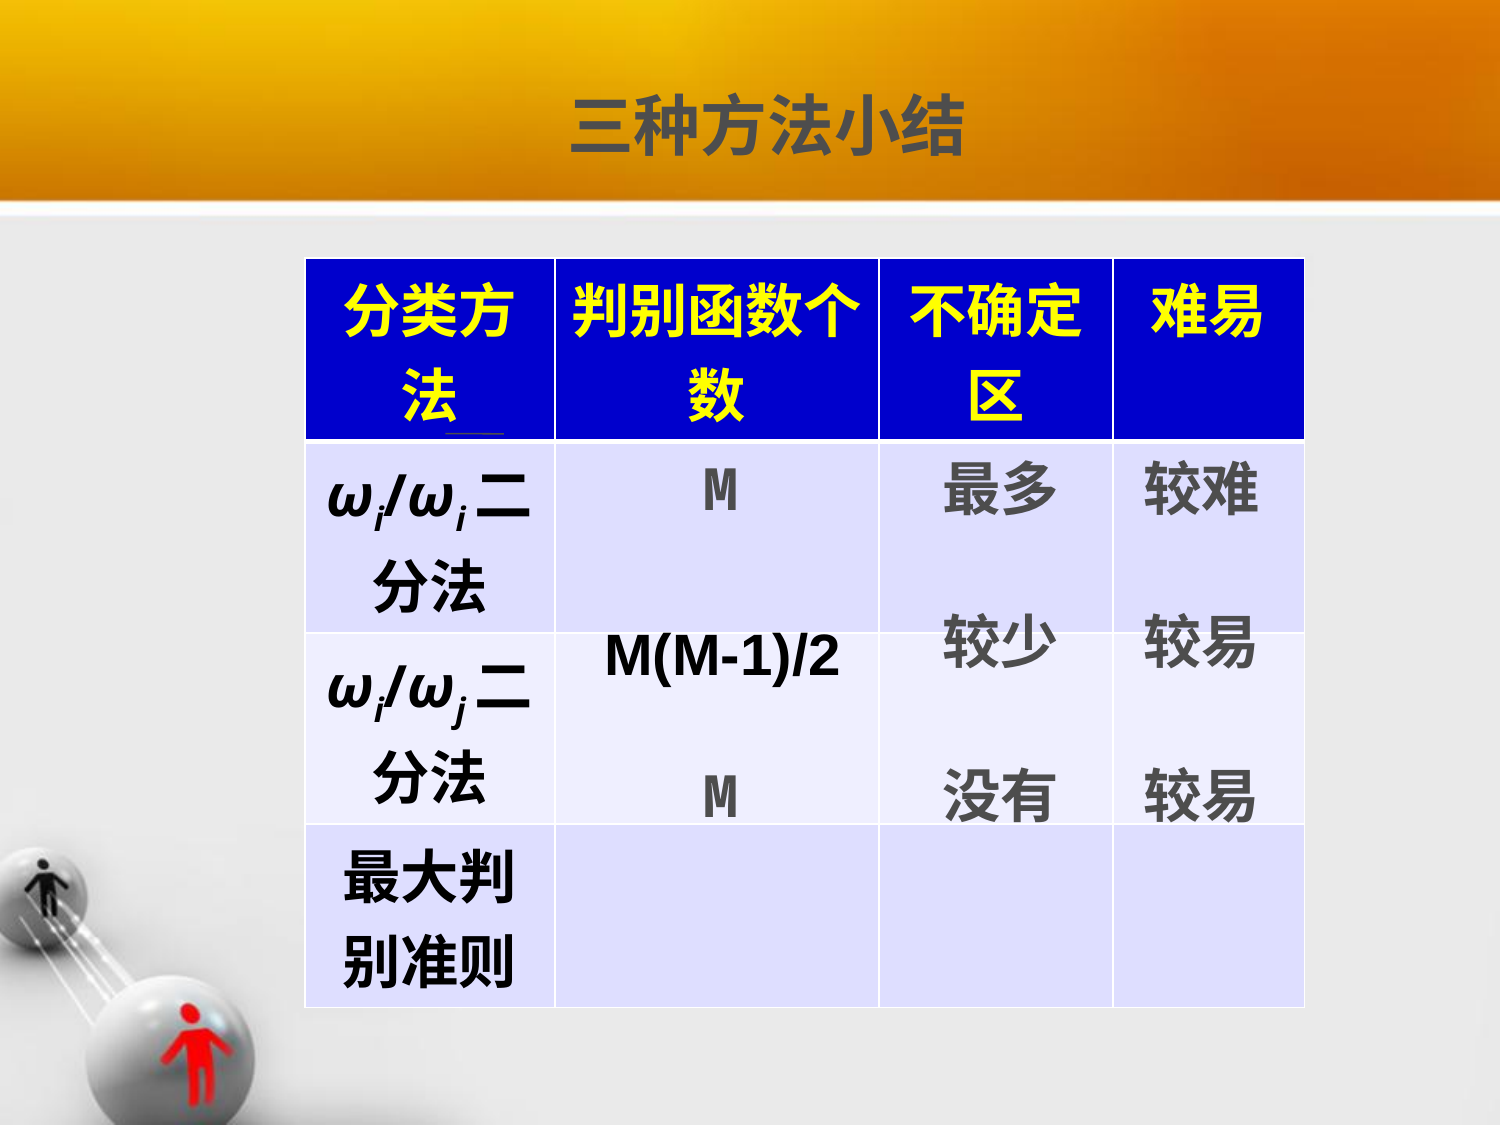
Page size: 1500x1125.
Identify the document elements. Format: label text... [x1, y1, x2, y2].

table_cell [556, 634, 878, 823]
text_box M [688, 444, 753, 529]
table_header 分类方法 [306, 259, 554, 439]
text_box 三种方法小结 [363, 54, 1172, 153]
table_cell [556, 444, 878, 632]
table_header 不确定区 [880, 259, 1112, 439]
picture [0, 0, 1500, 1125]
table_cell [880, 444, 1112, 632]
text_box 较易 [1128, 597, 1276, 683]
text_box 最多 [927, 444, 1074, 529]
text_box M [688, 751, 753, 837]
text_box M(M-1)/2 [589, 609, 856, 695]
table_header 难易 [1114, 259, 1304, 439]
text_box 没有 [927, 751, 1074, 837]
table_cell [1114, 444, 1304, 632]
table_header 判别函数个数 [556, 259, 878, 439]
table_cell 最大判别准则 [306, 825, 554, 1007]
table_cell [880, 825, 1112, 1007]
text_box 较易 [1128, 751, 1276, 837]
table_cell [1114, 825, 1304, 1007]
table_cell ωi/ωj二分法 [306, 634, 554, 823]
text_box 较少 [927, 597, 1074, 683]
table_cell [880, 634, 1112, 823]
text_box 较难 [1128, 444, 1275, 529]
table_cell ωi/ωi二分法 [306, 444, 554, 632]
table_cell [1114, 634, 1304, 823]
table_cell [556, 825, 878, 1007]
